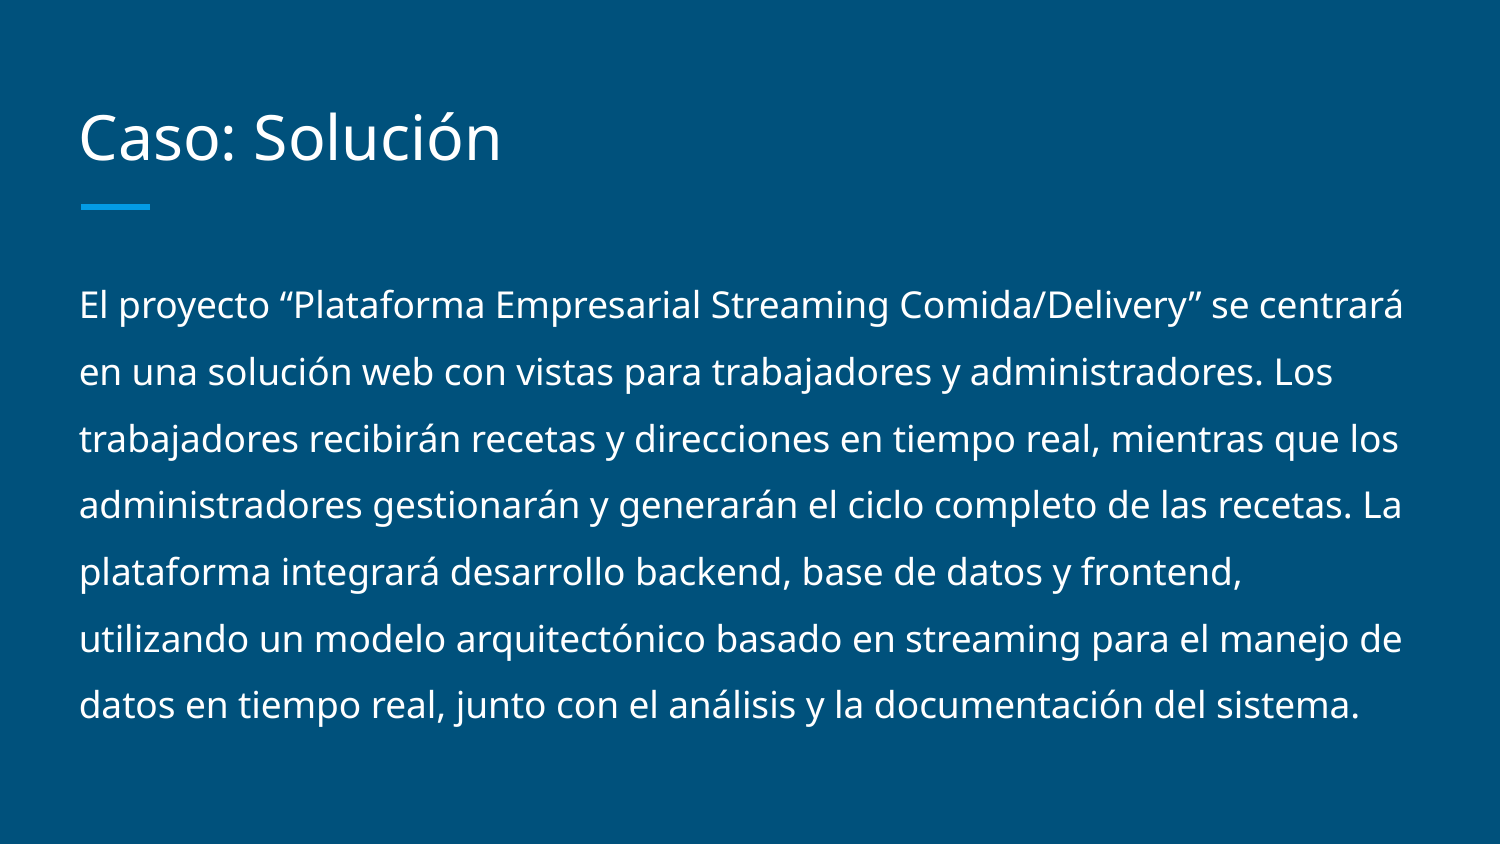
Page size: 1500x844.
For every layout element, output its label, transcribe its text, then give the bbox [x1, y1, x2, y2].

title Caso: Solución [63, 75, 1437, 188]
list El proyecto “Plataforma Empresarial Streaming Comida/Delivery” se centrará en una solución web con vistas para trabajadores y administradores. Los trabajadores recibirán recetas y direcciones en tiempo real, mientras que los administradores gestionarán y generarán el ciclo completo de las recetas. La plataforma integrará desarrollo backend, base de datos y frontend, utilizando un modelo arquitectónico basado en streaming para el manejo de datos en tiempo real, junto con el análisis y la documentación del sistema. [63, 244, 1437, 750]
